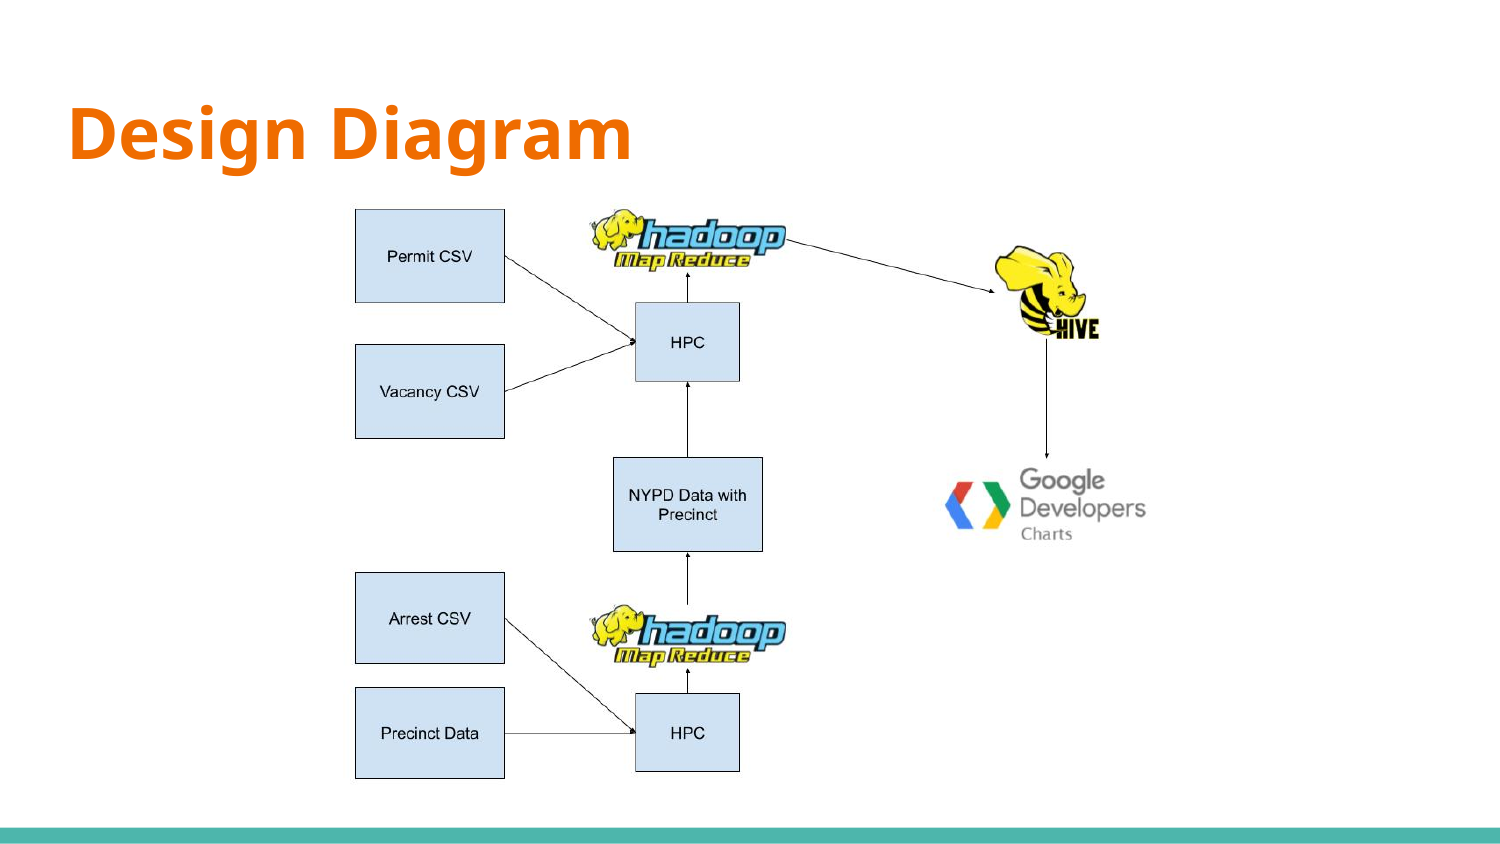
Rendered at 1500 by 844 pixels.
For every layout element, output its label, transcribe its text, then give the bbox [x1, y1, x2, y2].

title Design Diagram [51, 72, 1449, 189]
picture [329, 188, 1171, 820]
